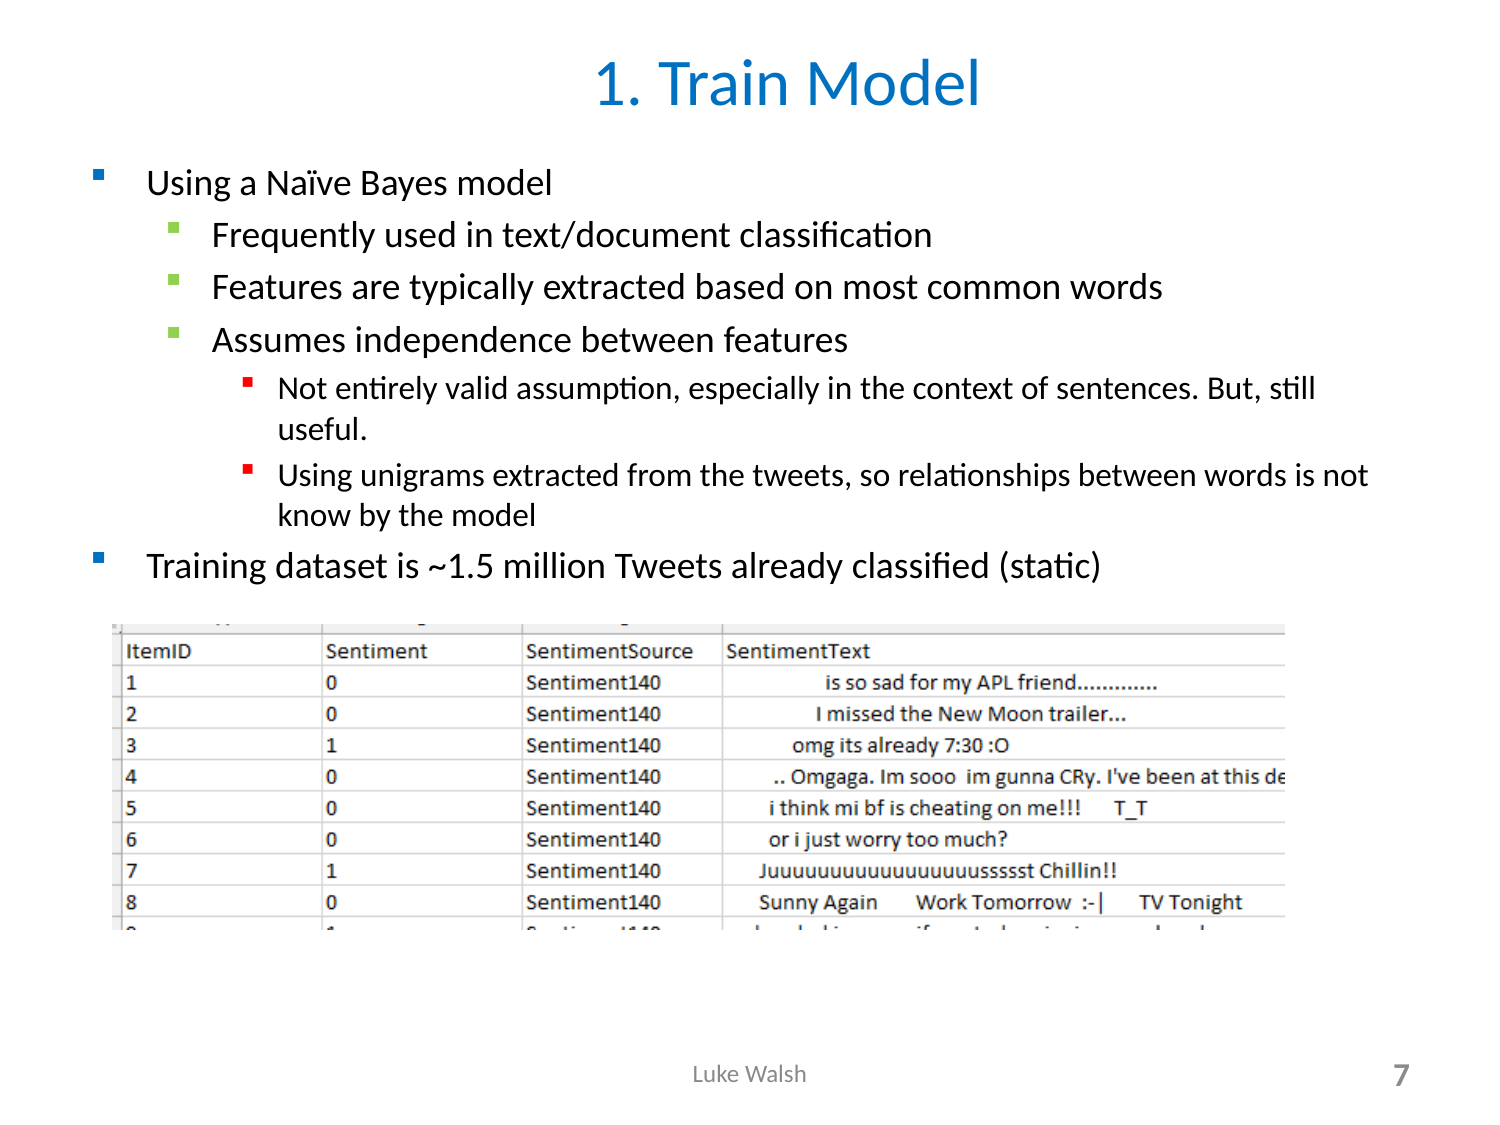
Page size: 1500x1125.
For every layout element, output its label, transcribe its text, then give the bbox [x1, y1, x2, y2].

slide_number 7 [1074, 1042, 1425, 1103]
list Using a Naïve Bayes model Frequently used in text/document classification Features are typically extracted based on most common words Assumes independence between features Not entirely valid assumption, especially in the context of sentences. But, still useful. Using unigrams extracted from the tweets, so relationships between words is not know by the model Training dataset is ~1.5 million Tweets already classified (static) [75, 149, 1425, 1025]
footer Luke Walsh [512, 1042, 988, 1103]
title 1. Train Model [75, 19, 1425, 138]
picture [112, 624, 1285, 930]
